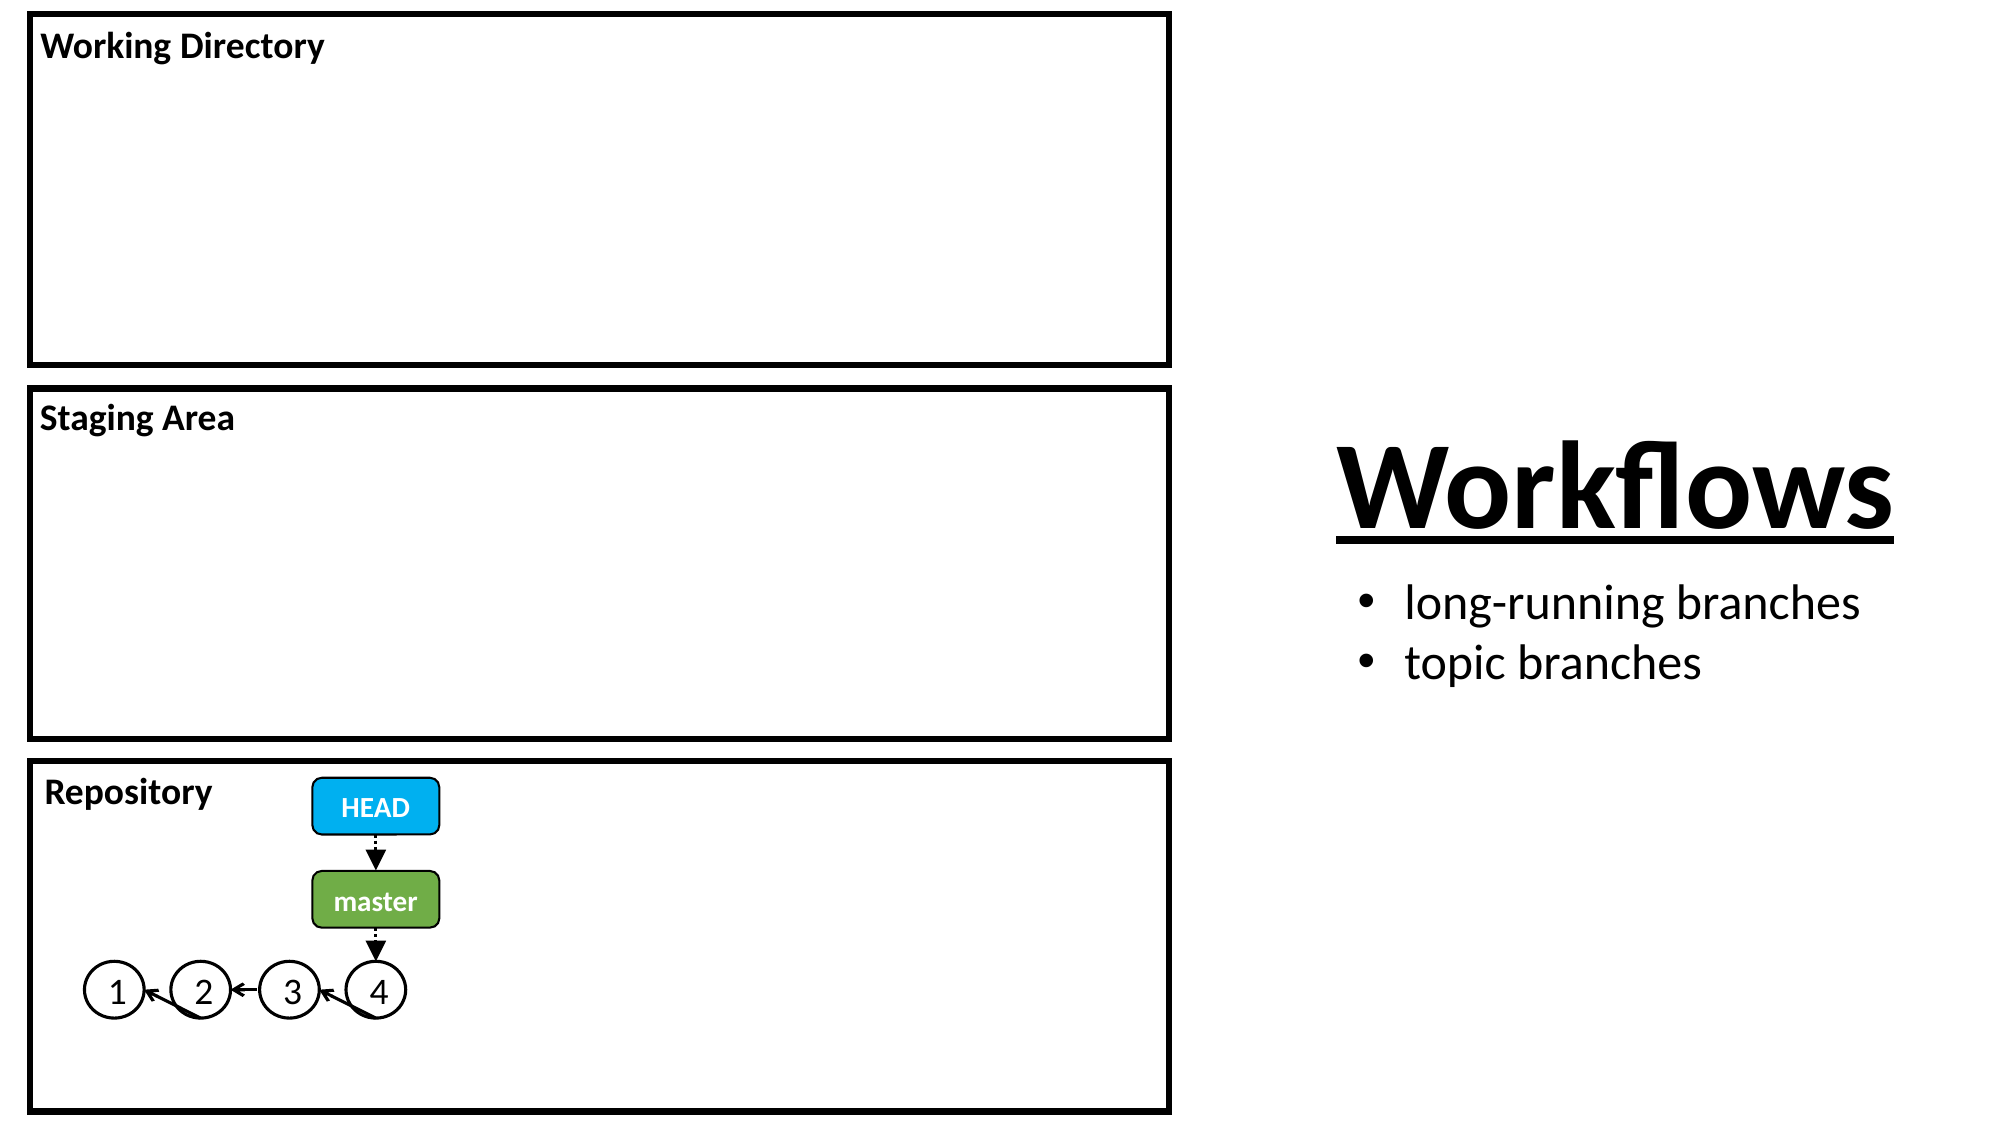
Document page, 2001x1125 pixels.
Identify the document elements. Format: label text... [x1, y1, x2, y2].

text_box HEAD [311, 776, 441, 836]
text_box [29, 387, 1170, 740]
text_box 1 [83, 960, 146, 1020]
text_box [29, 13, 1170, 366]
text_box Workflows [1321, 395, 1943, 561]
text_box Staging Area [25, 385, 253, 446]
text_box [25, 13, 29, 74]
text_box master [311, 869, 441, 929]
text_box 2 [169, 960, 232, 1020]
text_box 4 [344, 960, 407, 1020]
text_box 3 [258, 960, 321, 1020]
text_box long-running branches topic branches [1342, 562, 1897, 698]
text_box [29, 760, 1170, 1112]
